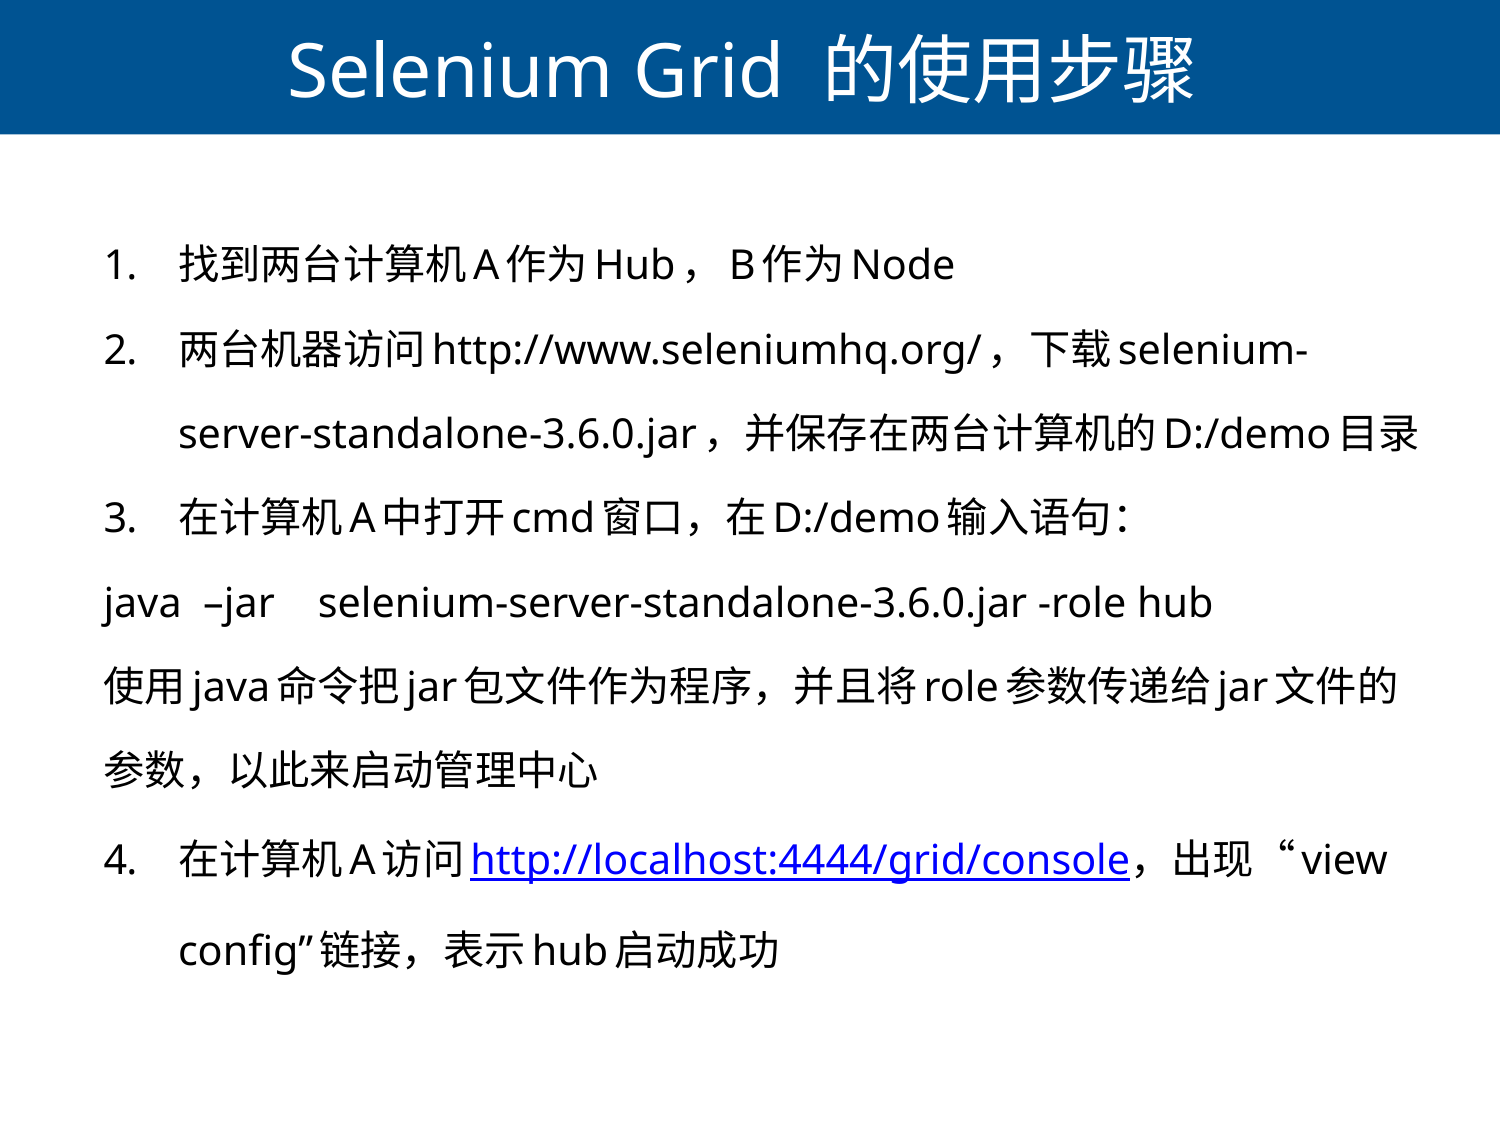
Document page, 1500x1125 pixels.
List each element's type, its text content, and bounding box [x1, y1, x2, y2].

title Selenium Grid 的使用步骤 [2, 0, 1483, 135]
list 找到两台计算机A作为Hub，B作为Node 两台机器访问http://www.seleniumhq.org/，下载selenium-server-standalone-3.6.0.jar，并保存在两台计算机的D:/demo目录 在计算机A中打开cmd窗口，在D:/demo输入语句： java –jar selenium-server-standalone-3.6.0.jar -role hub 使用java命令把jar包文件作为程序，并且将role参数传递给jar文件的参数，以此来启动管理中心 在计算机A访问http://localhost:4444/grid/console，出现“view config”链接，表示hub启动成功 [88, 196, 1439, 1059]
